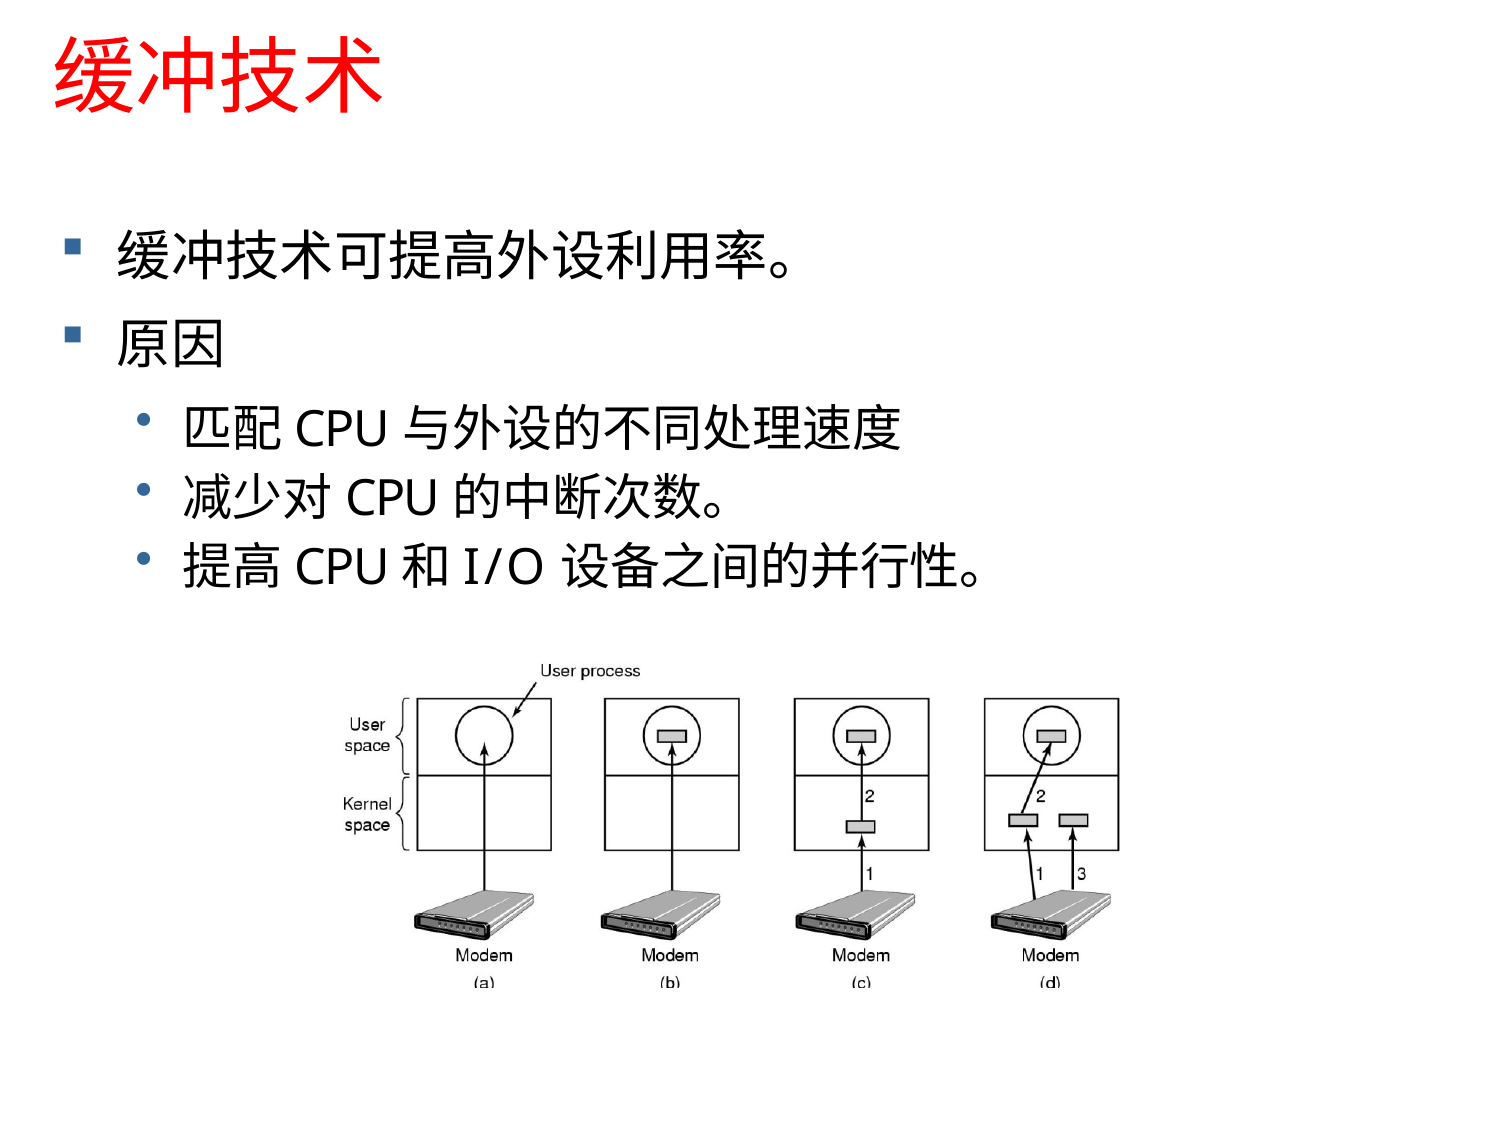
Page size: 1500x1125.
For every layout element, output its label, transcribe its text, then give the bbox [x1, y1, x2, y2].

text_box [342, 661, 1120, 988]
title 缓冲技术 [50, 20, 389, 211]
text_box 缓冲技术可提高外设利用率。 原因 匹配CPU与外设的不同处理速度 减少对CPU的中断次数。 提高CPU和I/O设备之间的并行性。 [58, 196, 963, 595]
